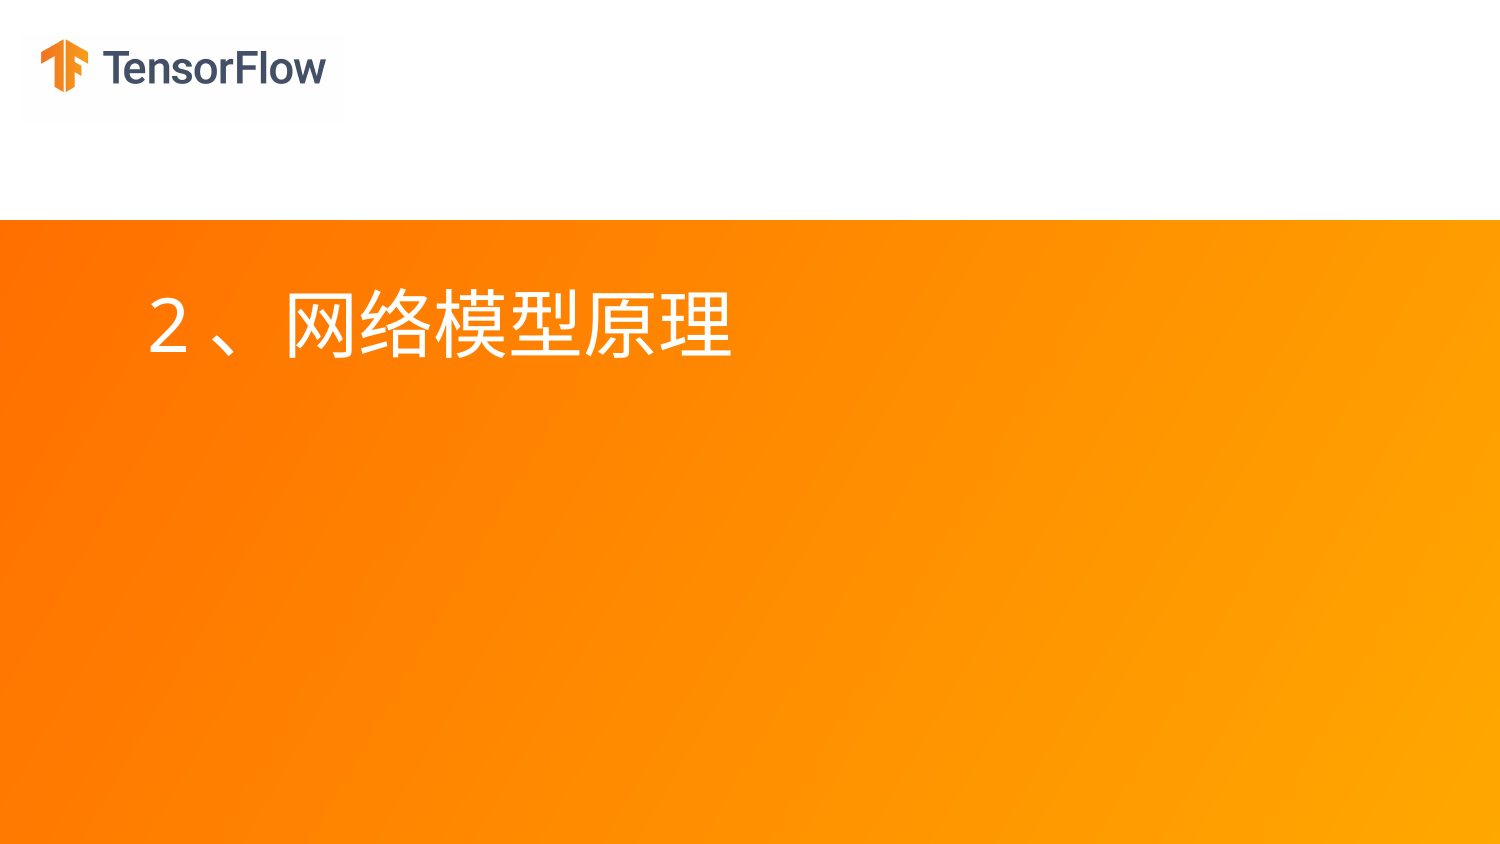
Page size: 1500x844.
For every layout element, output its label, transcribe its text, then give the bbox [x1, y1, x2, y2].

picture [21, 35, 345, 123]
subtitle 2、网络模型原理 [119, 254, 1288, 518]
